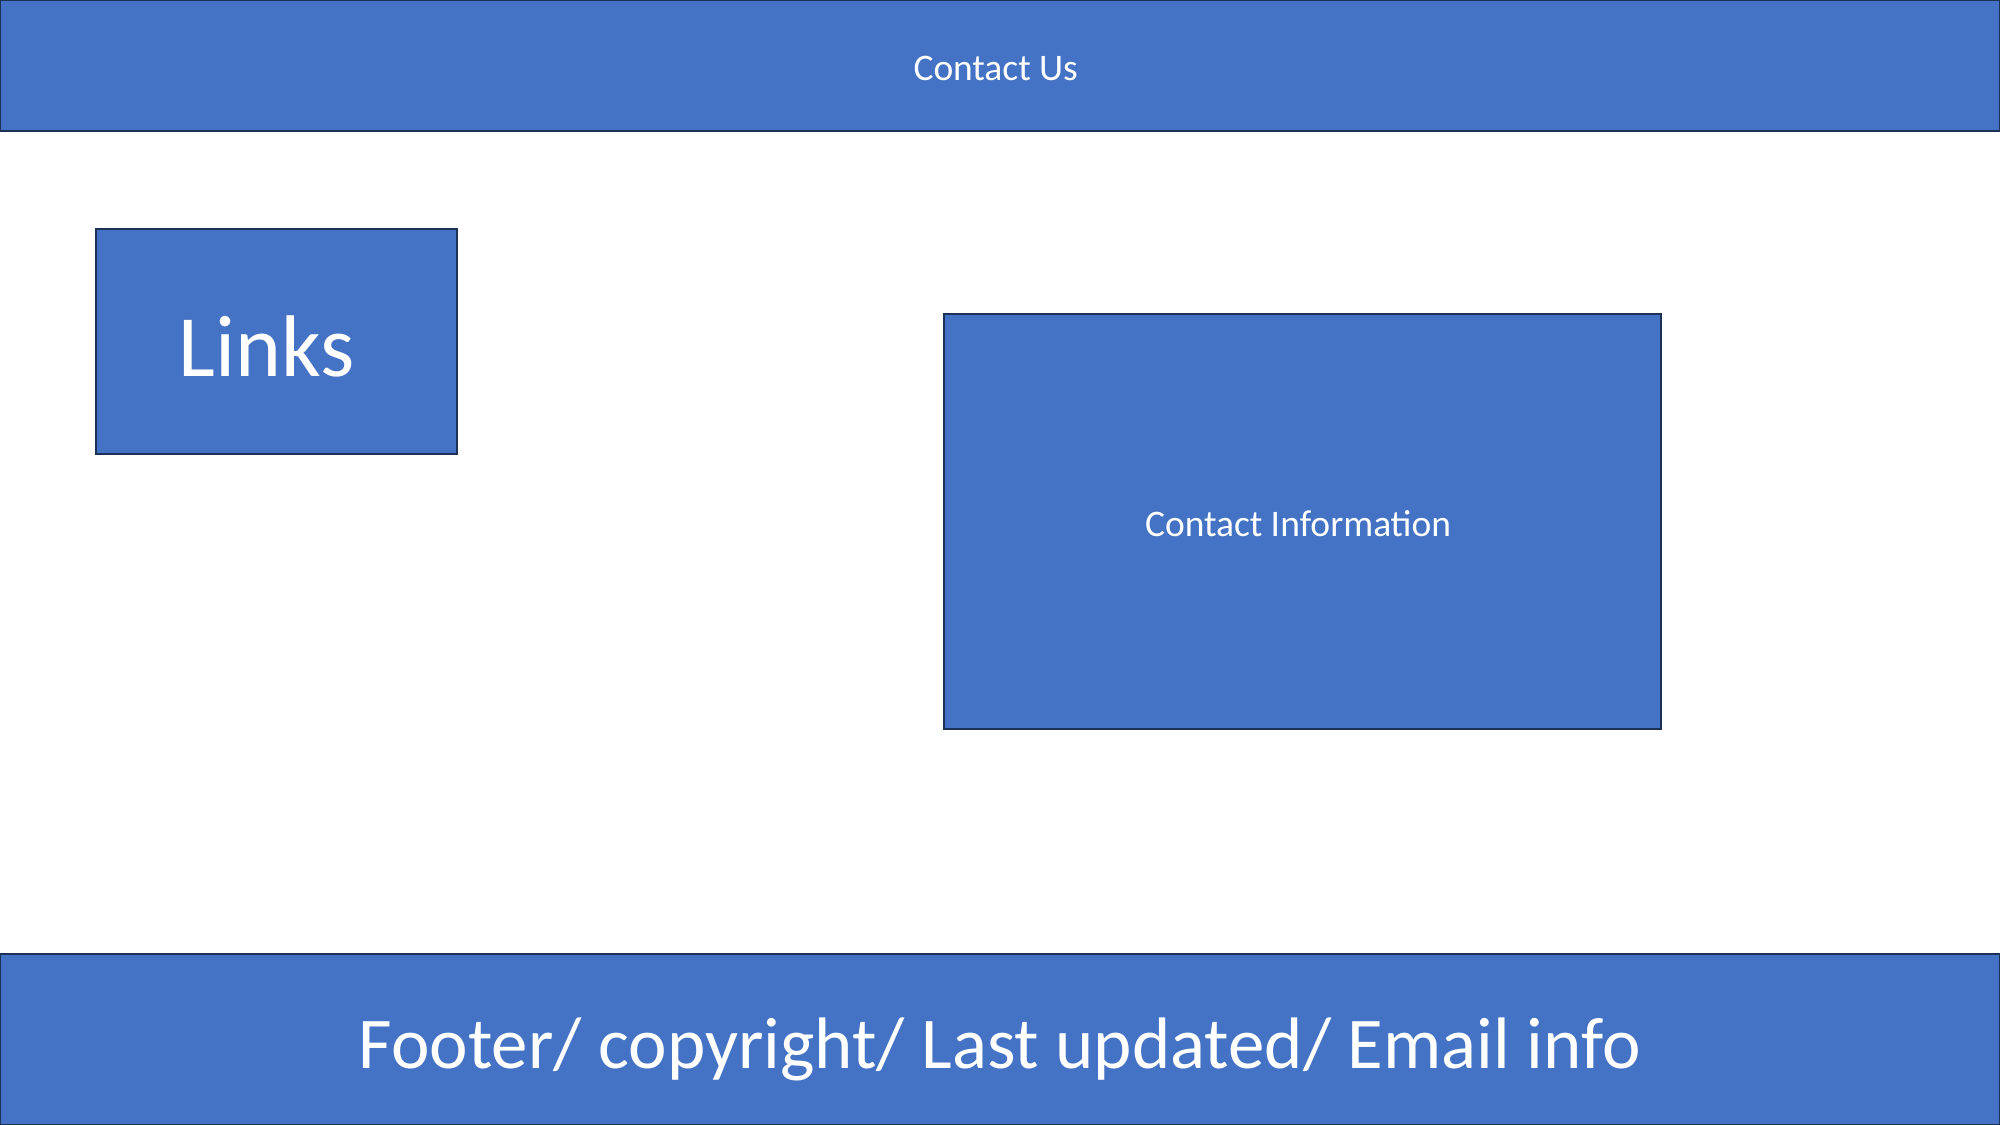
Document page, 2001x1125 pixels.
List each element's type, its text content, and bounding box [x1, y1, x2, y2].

text_box Contact Information [943, 313, 1662, 730]
text_box Footer/ copyright/ Last updated/ Email info [0, 953, 2000, 1125]
text_box Contact Us [0, 0, 2000, 132]
text_box Links [95, 228, 458, 455]
